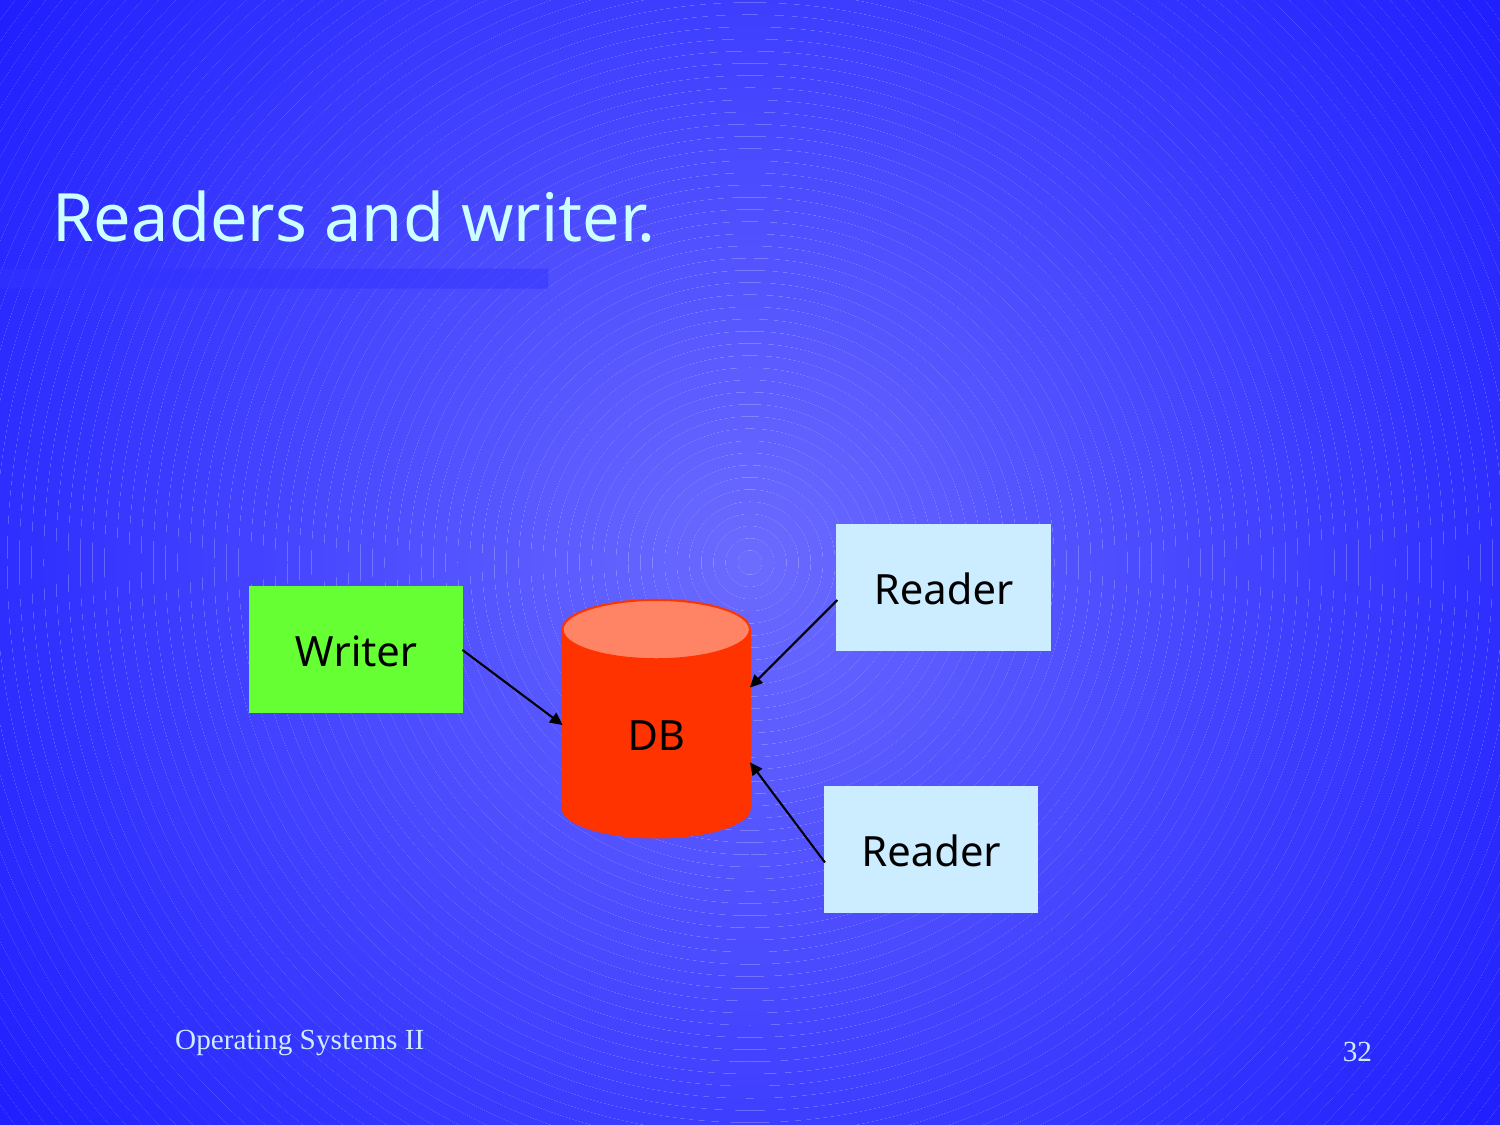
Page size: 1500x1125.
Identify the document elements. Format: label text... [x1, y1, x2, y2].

text_box Reader [837, 525, 1050, 650]
text_box [462, 649, 563, 725]
text_box DB [562, 599, 751, 838]
slide_number 32 [1074, 1025, 1388, 1100]
title Readers and writer. [37, 75, 1313, 263]
footer Operating Systems II [62, 1012, 538, 1088]
text_box Reader [824, 787, 1038, 913]
text_box [750, 599, 838, 688]
text_box [750, 762, 826, 863]
text_box Writer [249, 587, 463, 713]
